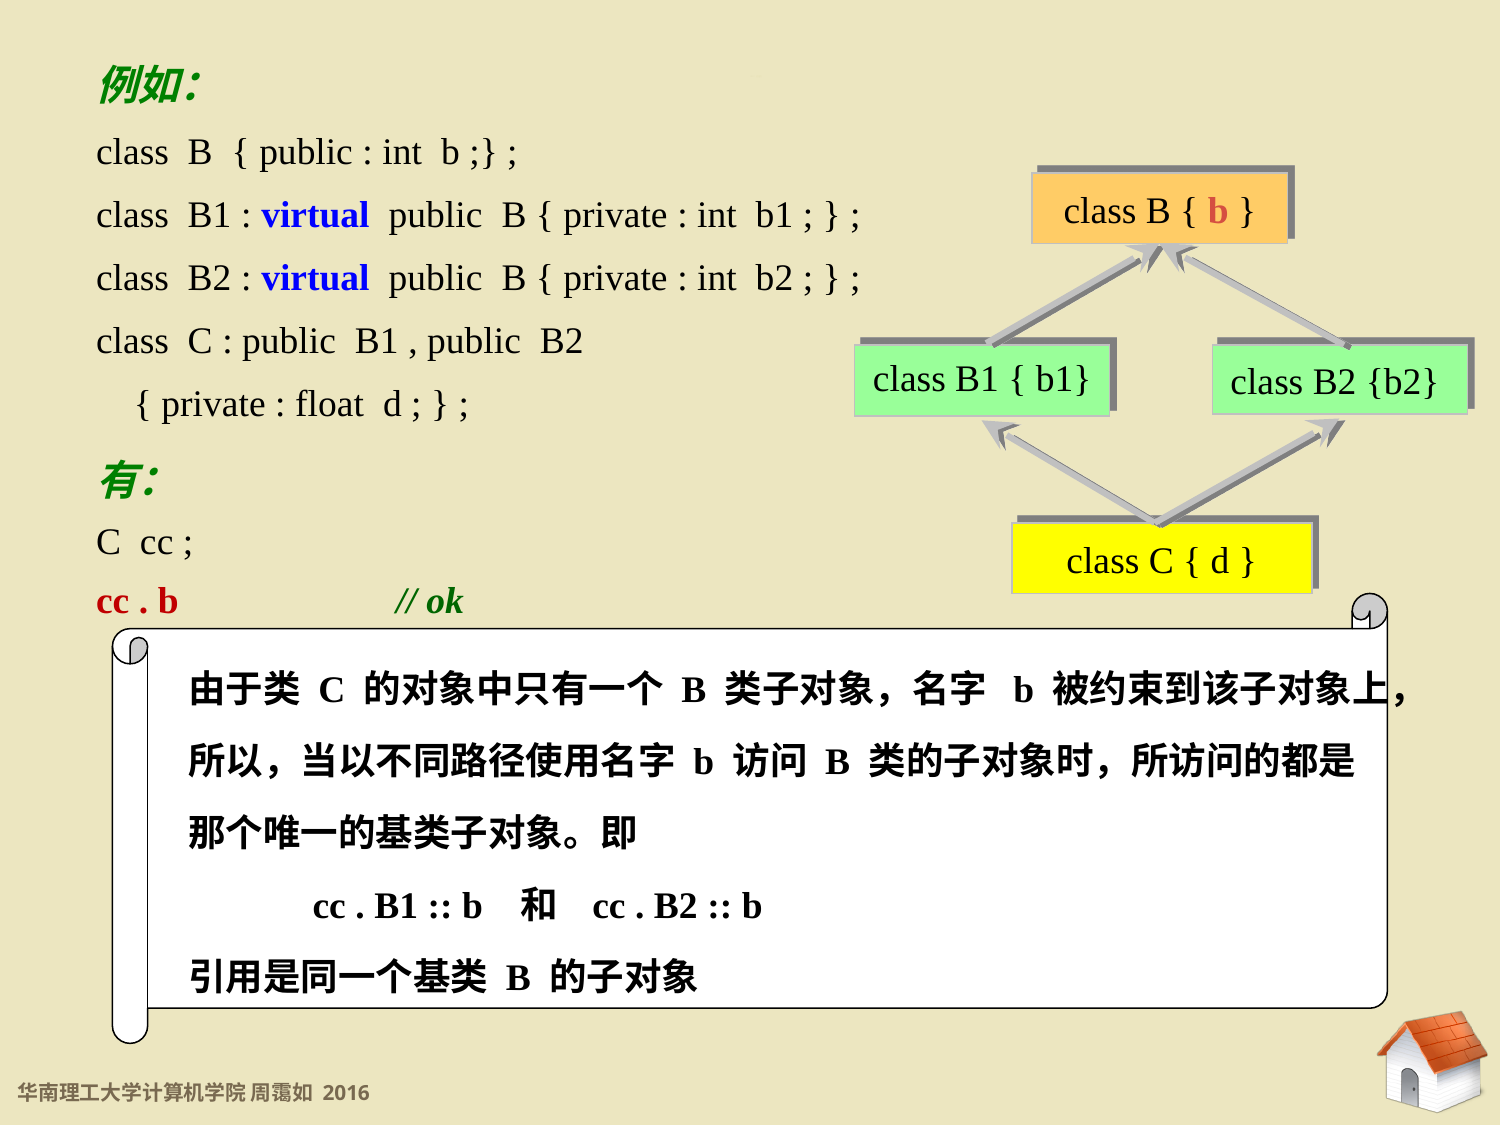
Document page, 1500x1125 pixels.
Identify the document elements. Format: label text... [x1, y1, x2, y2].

title 8.5.2 虚基类 [137, 68, 1375, 256]
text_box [854, 344, 1468, 417]
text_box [985, 243, 1345, 346]
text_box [981, 418, 1340, 524]
text_box 由于类 C 的对象中只有一个 B 类子对象，名字 b 被约束到该子对象上， 所以，当以不同路径使用名字 b 访问 B 类的子对象时，所访问的都是 那个唯一的基类子对象。即 cc . B1 :: b 和 cc . B2 :: b 引用是同一个基类 B 的子对象 [112, 593, 1388, 1044]
picture [1375, 999, 1488, 1124]
text_box class C { d } [1011, 531, 1312, 594]
text_box 有： C cc ; cc . b // ok [81, 430, 844, 629]
text_box 例如： class B { public : int b ;} ; class B1 : virtual public B { private : int b1 ; } ; class B2 : virtual public B { private : int b2 ; } ; class C : public B1 , public B2 { private : float d ; } ; [81, 31, 888, 432]
